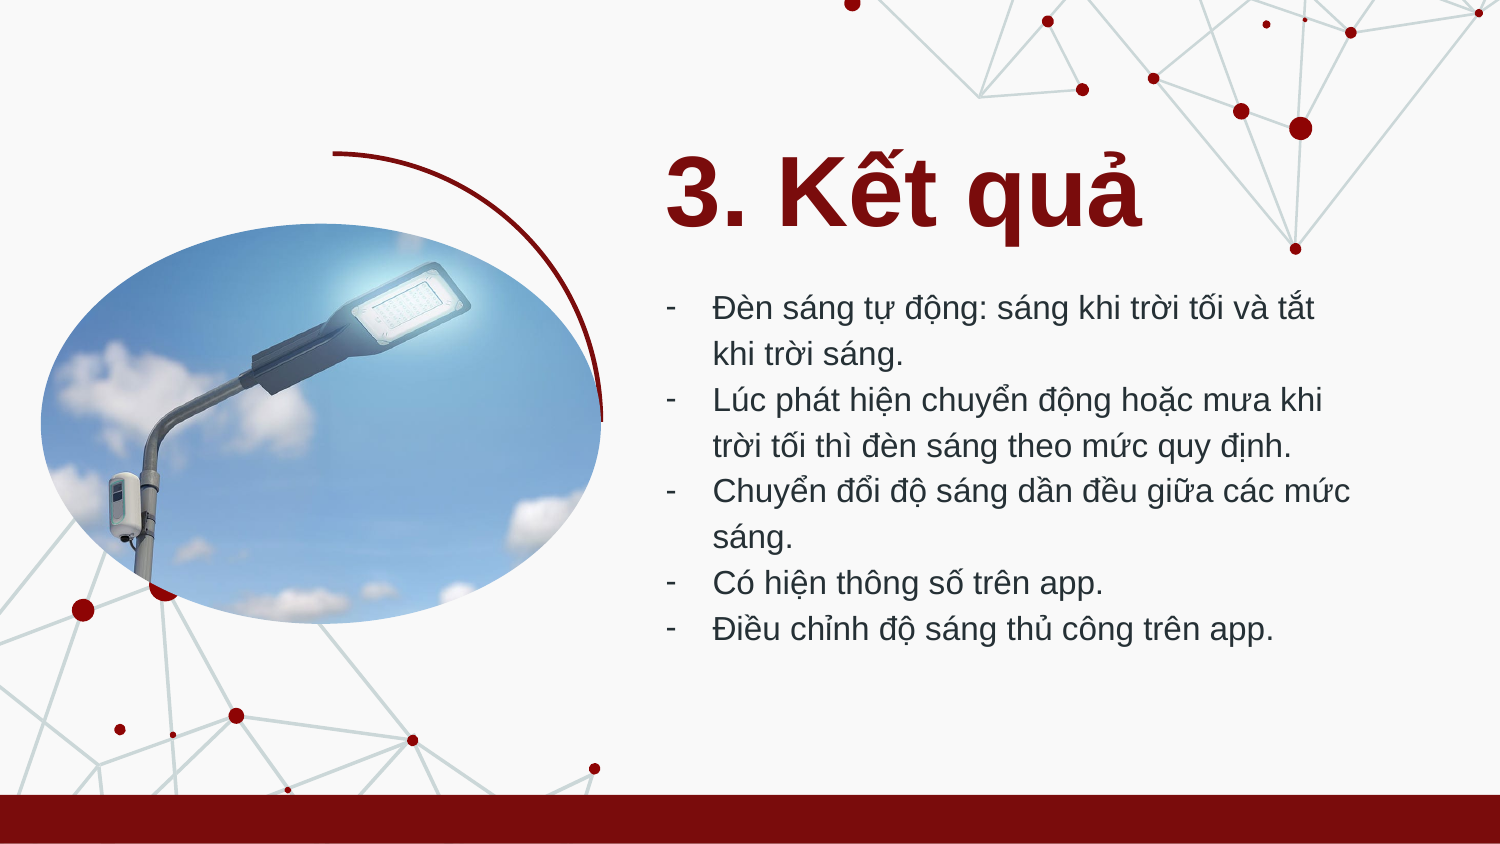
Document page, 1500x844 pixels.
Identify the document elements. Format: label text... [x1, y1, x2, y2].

title 3. Kết quả [650, 111, 1413, 255]
picture [40, 223, 602, 625]
text_box [332, 153, 512, 222]
subtitle Đèn sáng tự động: sáng khi trời tối và tắt khi trời sáng. Lúc phát hiện chuyển động hoặc mưa khi trời tối thì đèn sáng theo mức quy định. Chuyển đổi độ sáng dần đều giữa các mức sáng. Có hiện thông số trên app. Điều chỉnh độ sáng thủ công trên app. [650, 265, 1377, 714]
